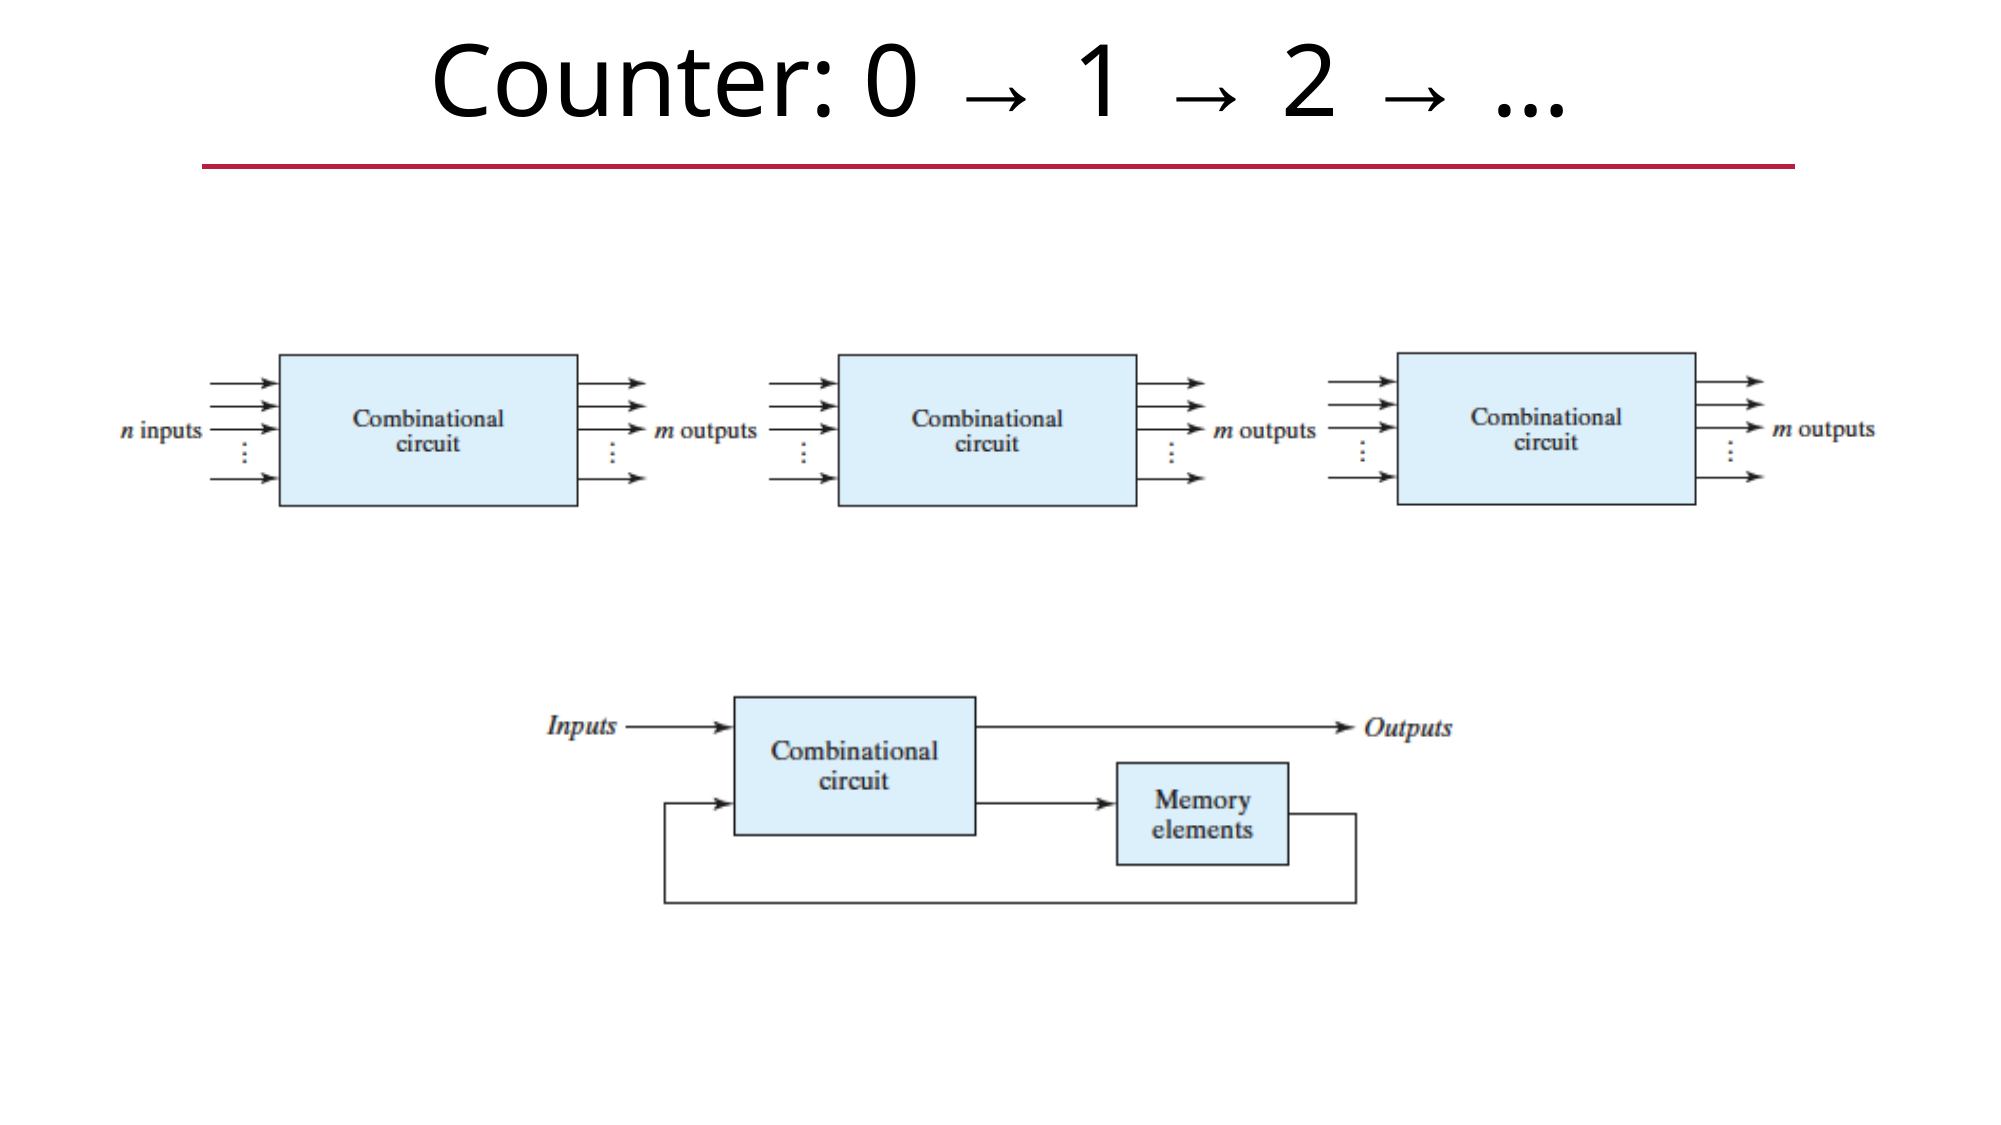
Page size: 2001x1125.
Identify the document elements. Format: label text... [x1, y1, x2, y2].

text_box Counter: 0 → 1 → 2 → … [0, 8, 2000, 144]
picture [541, 691, 1459, 917]
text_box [117, 344, 1883, 514]
